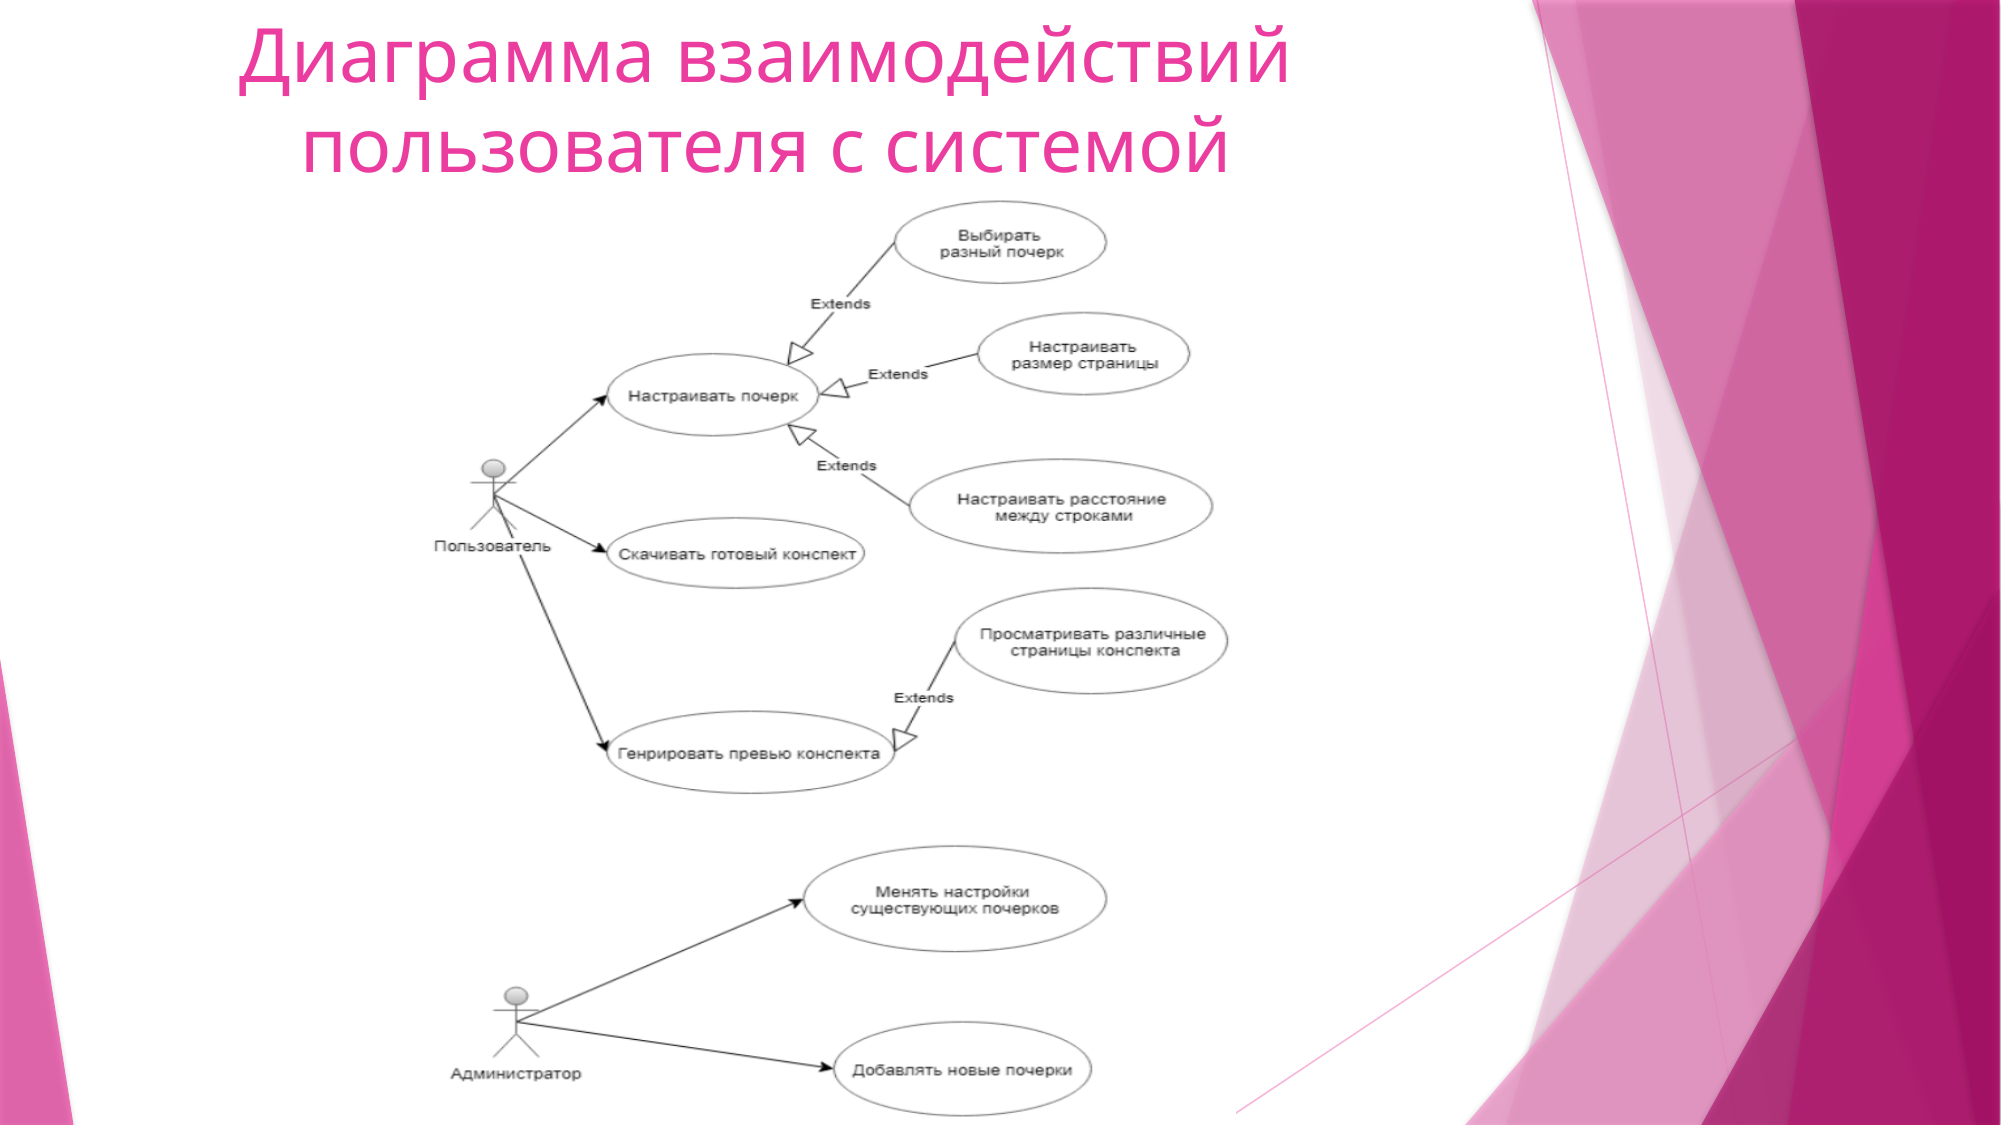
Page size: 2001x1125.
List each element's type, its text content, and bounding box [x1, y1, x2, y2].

title Диаграмма взаимодействий пользователя с системой [11, 0, 1522, 317]
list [420, 190, 1237, 1125]
